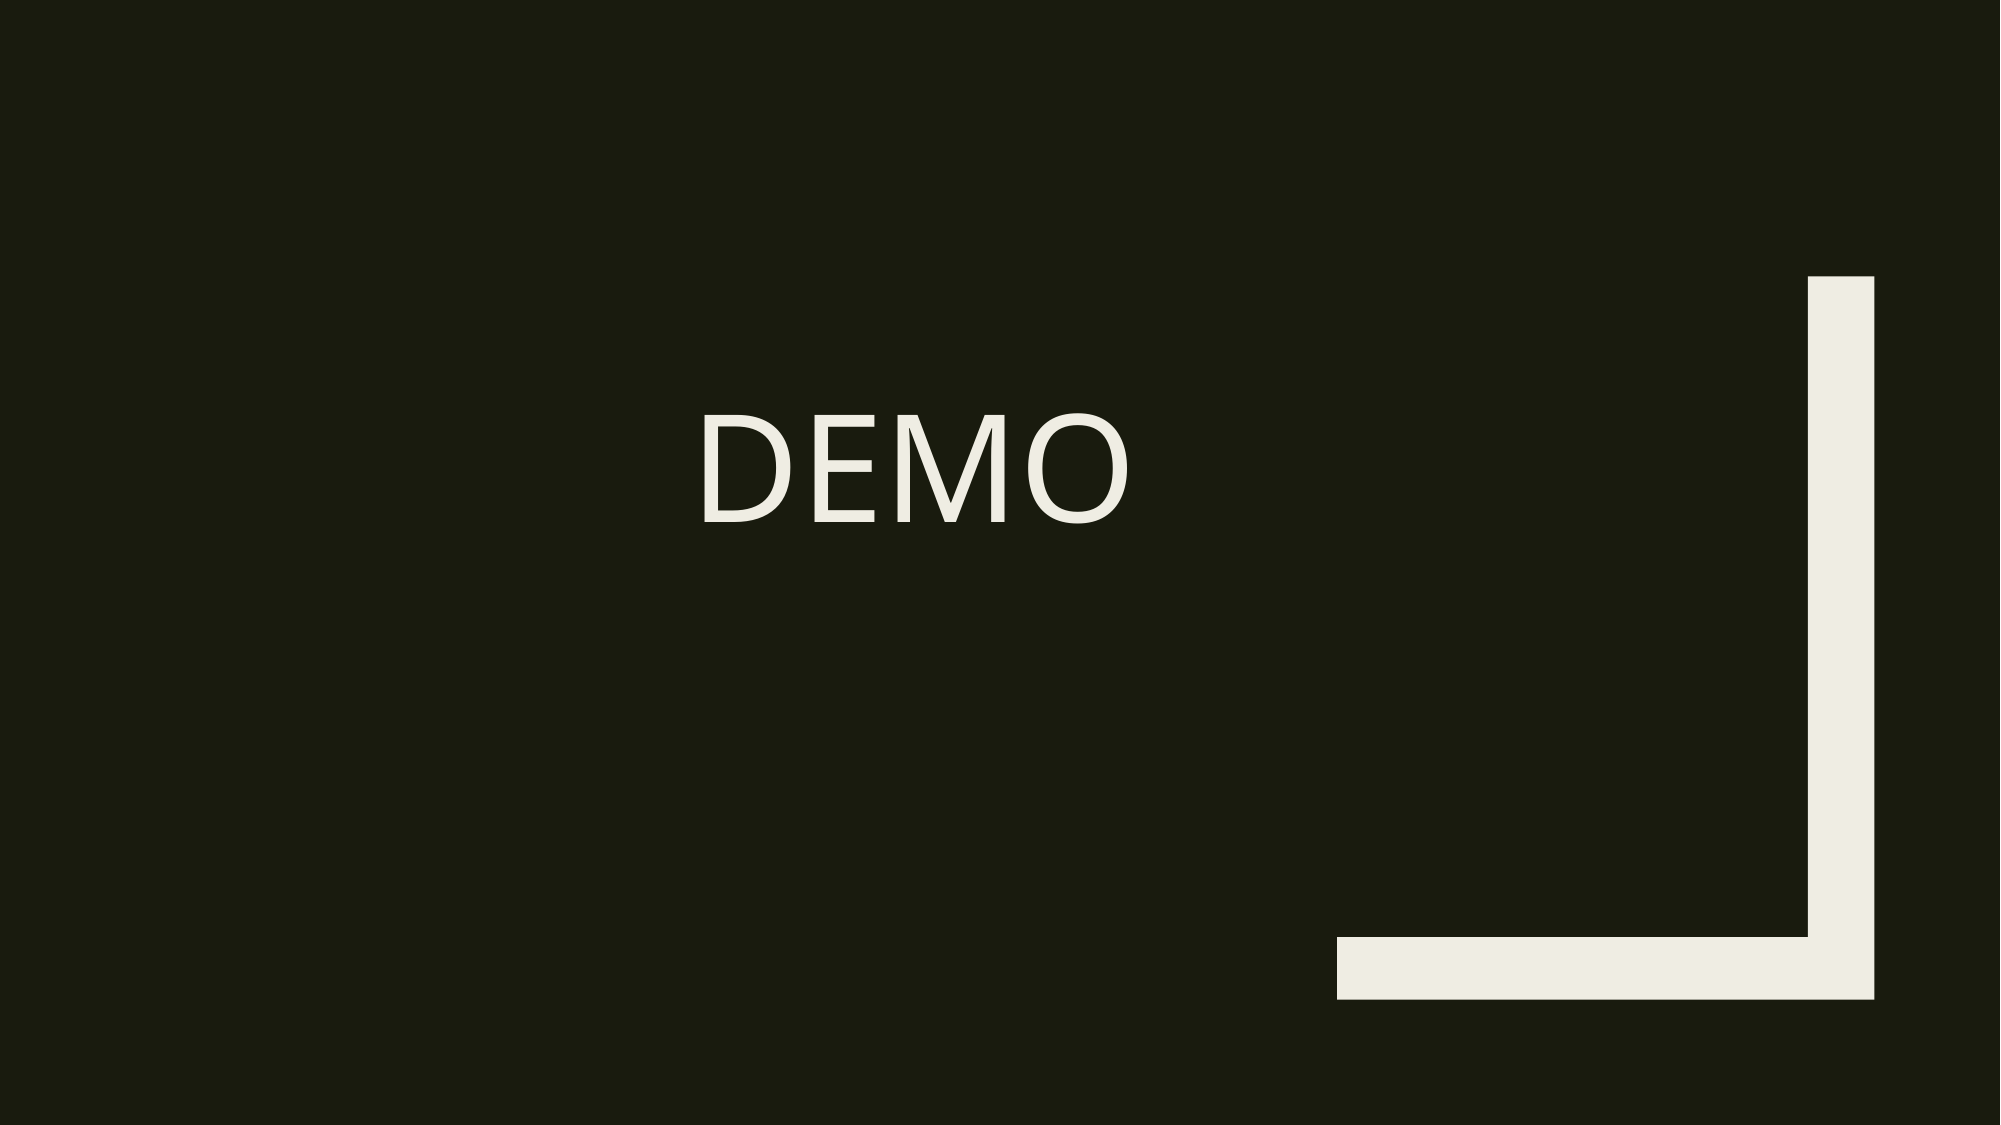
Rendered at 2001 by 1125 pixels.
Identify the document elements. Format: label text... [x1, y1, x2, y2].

title DEMO [125, 213, 1703, 563]
